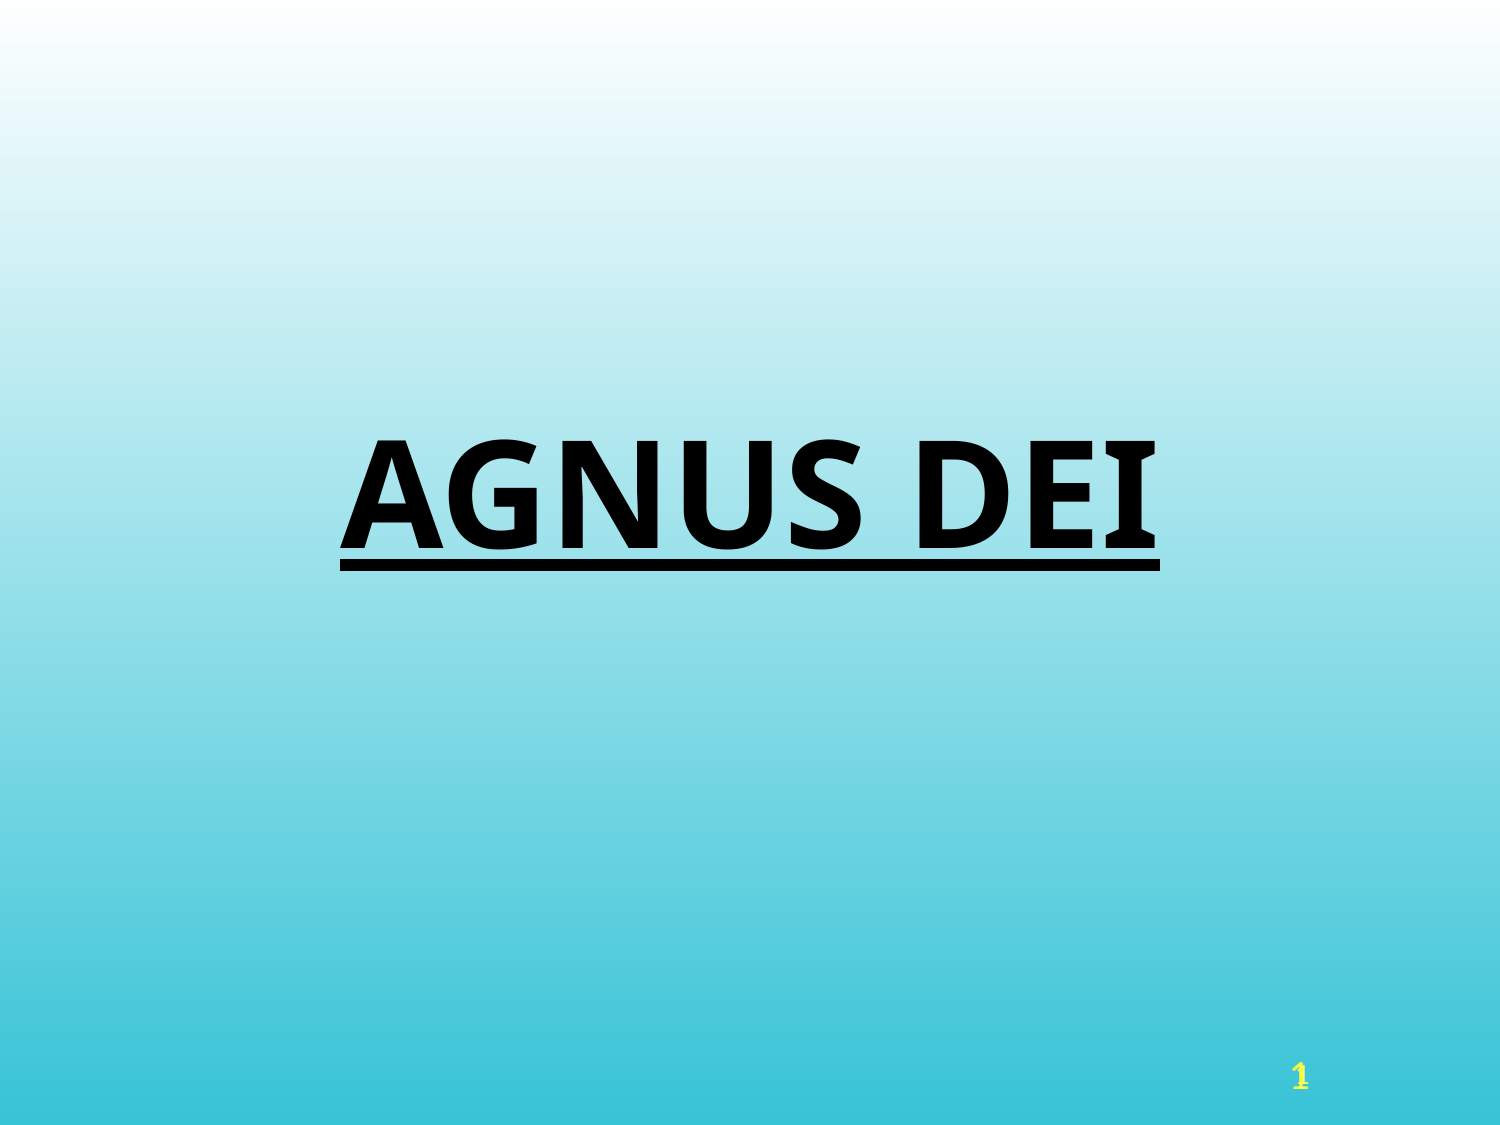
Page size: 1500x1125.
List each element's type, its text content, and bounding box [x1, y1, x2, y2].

title AGNUS DEI [0, 278, 1500, 699]
text_box 1 [974, 1042, 1325, 1103]
